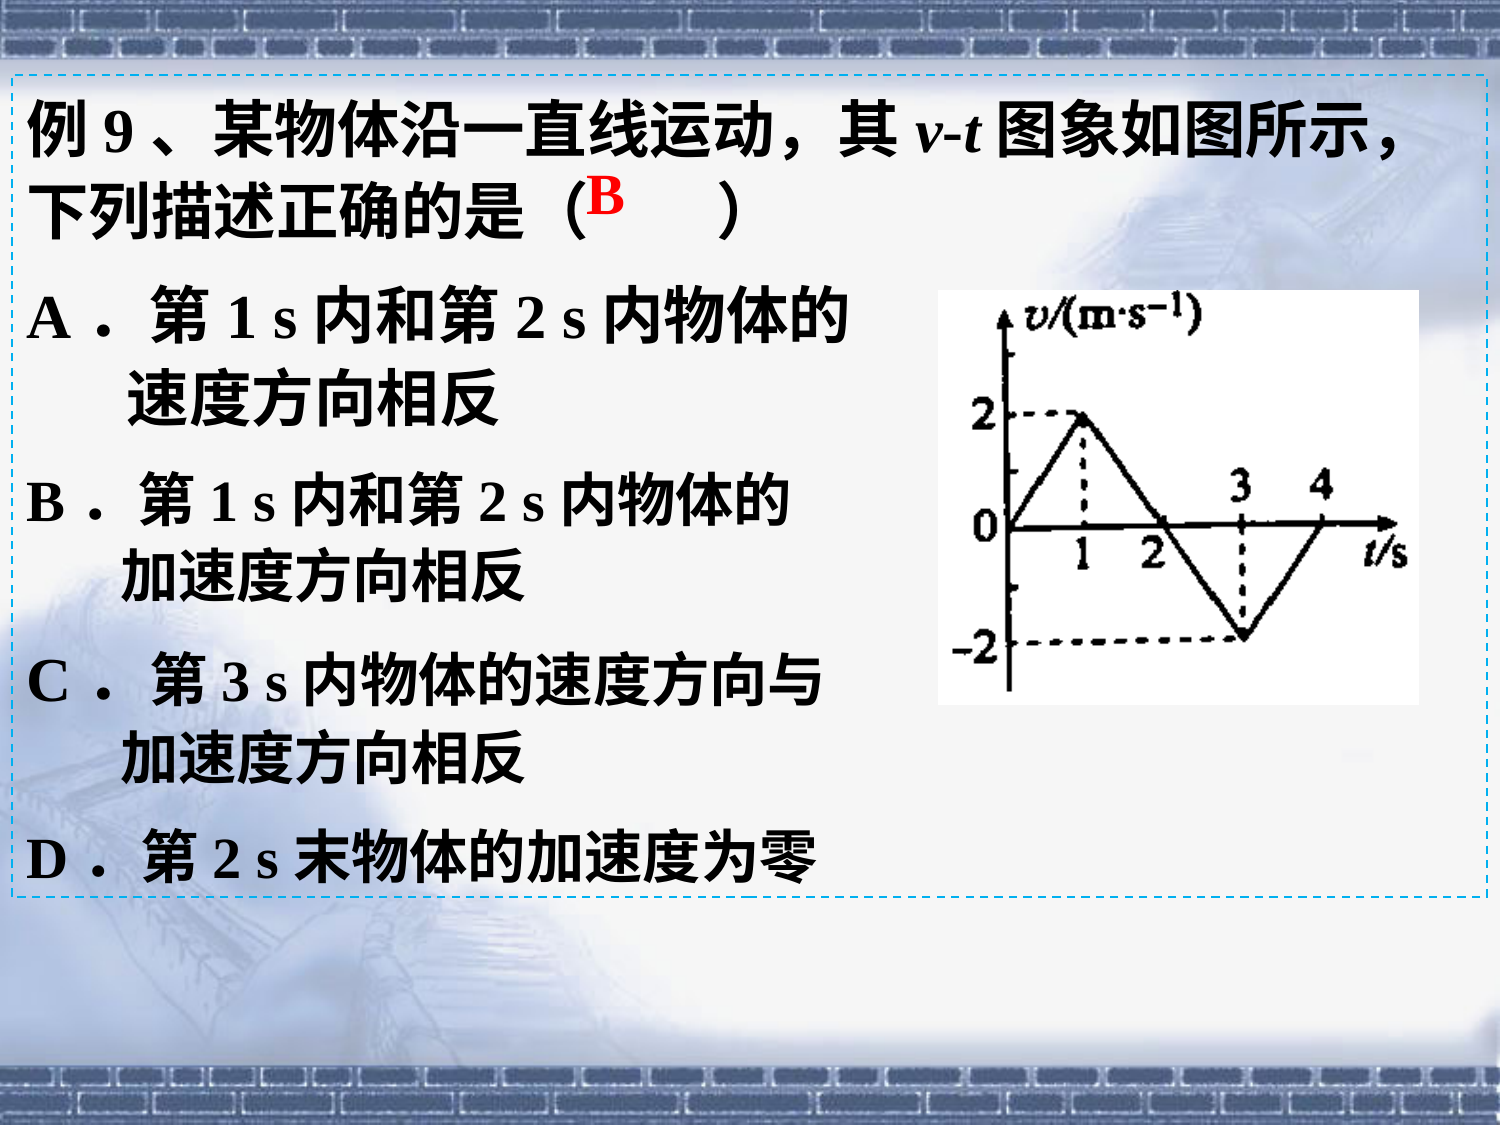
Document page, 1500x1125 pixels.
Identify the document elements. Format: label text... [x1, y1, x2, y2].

picture [0, 0, 1500, 1125]
text_box 例9、某物体沿一直线运动，其v-t图象如图所示，下列描述正确的是（ ） A．第1 s内和第2 s内物体的 速度方向相反 B．第1 s内和第2 s内物体的 加速度方向相反 C．第3 s内物体的速度方向与 加速度方向相反 D．第2 s末物体的加速度为零 [11, 75, 1487, 898]
text_box B [571, 149, 703, 234]
